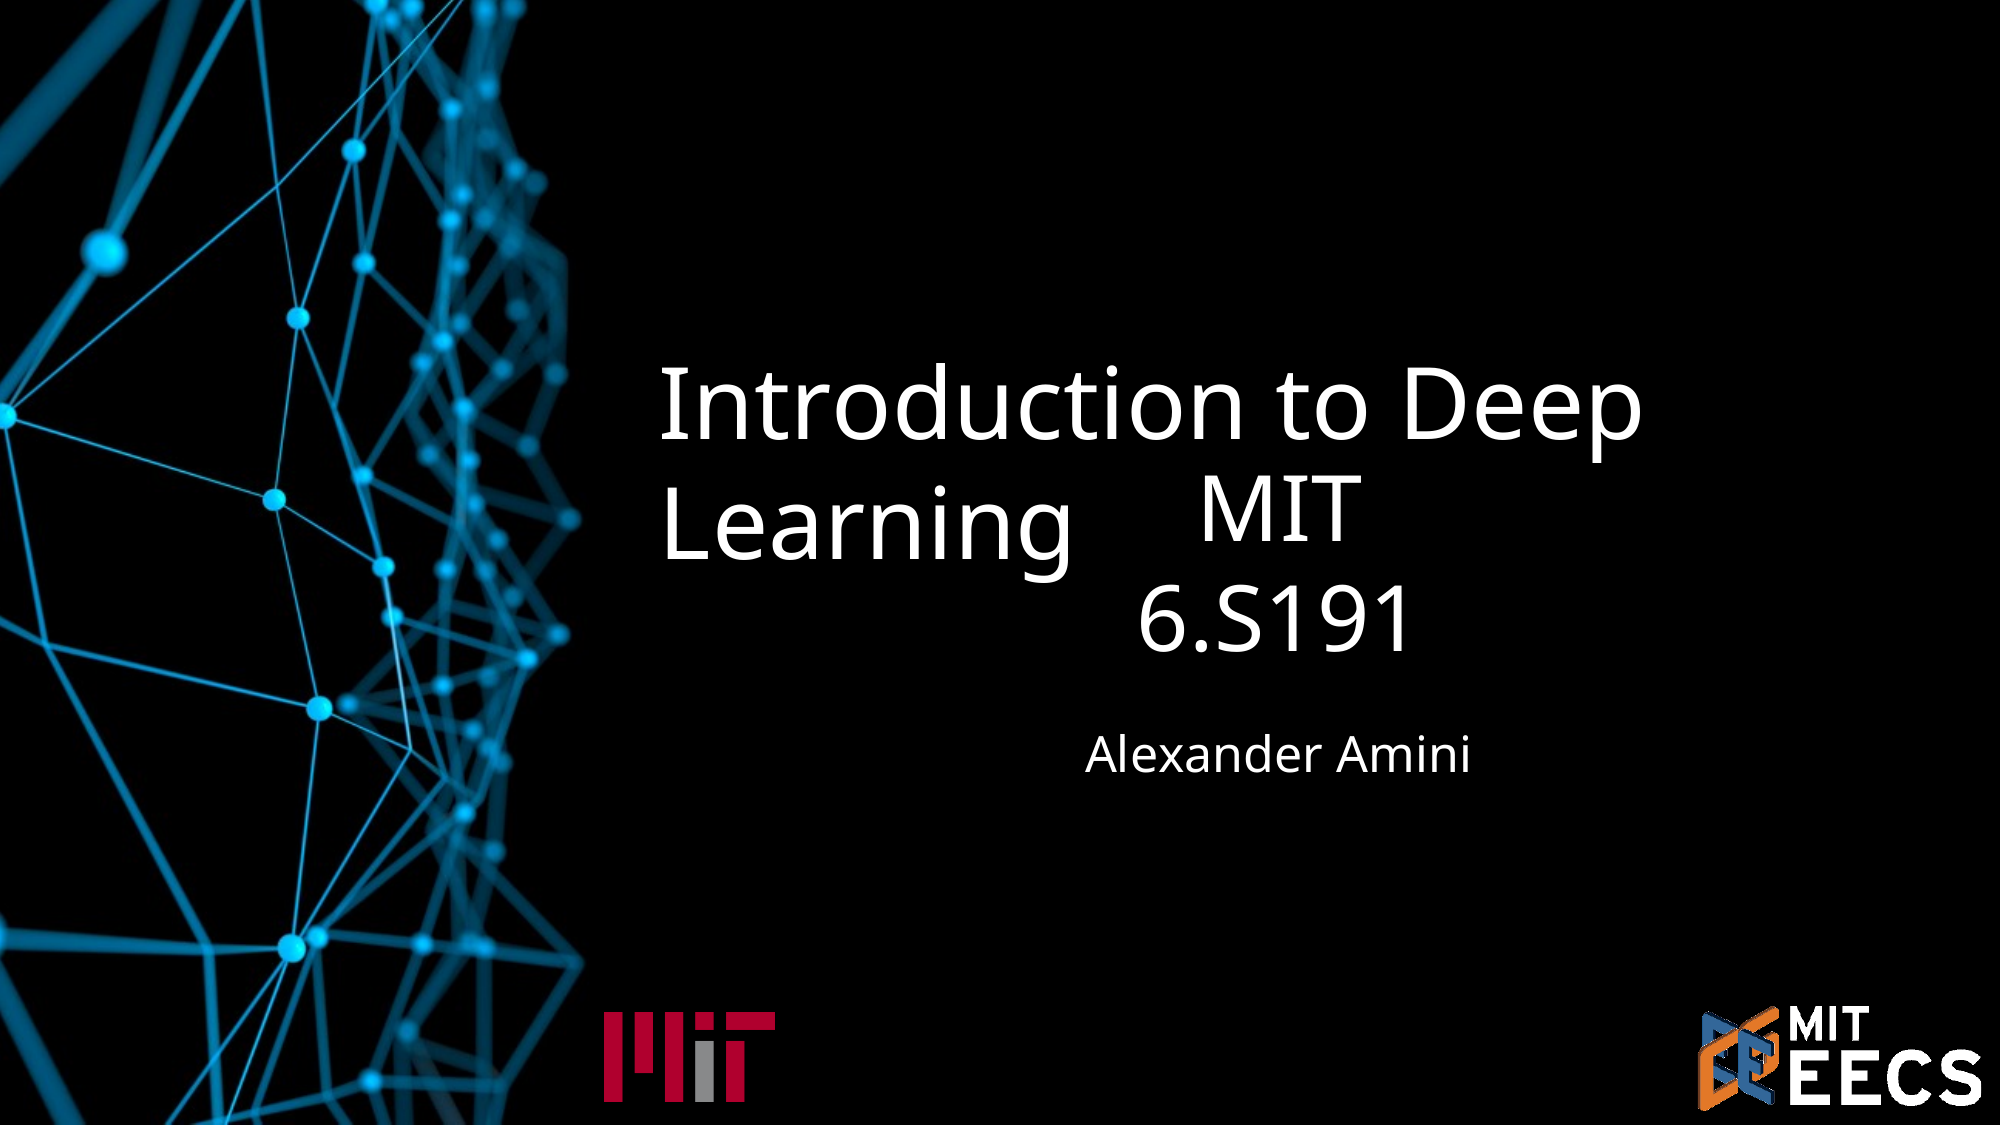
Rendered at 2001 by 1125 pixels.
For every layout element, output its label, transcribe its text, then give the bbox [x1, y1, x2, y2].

text_box [590, 0, 2000, 1125]
title Introduction to Deep Learning [590, 339, 1904, 460]
text_box [0, 0, 590, 1125]
text_box [1697, 1006, 1982, 1111]
text_box [604, 1012, 775, 1103]
text_box MIT 6.S191 Alexander Amini [1067, 449, 1492, 674]
